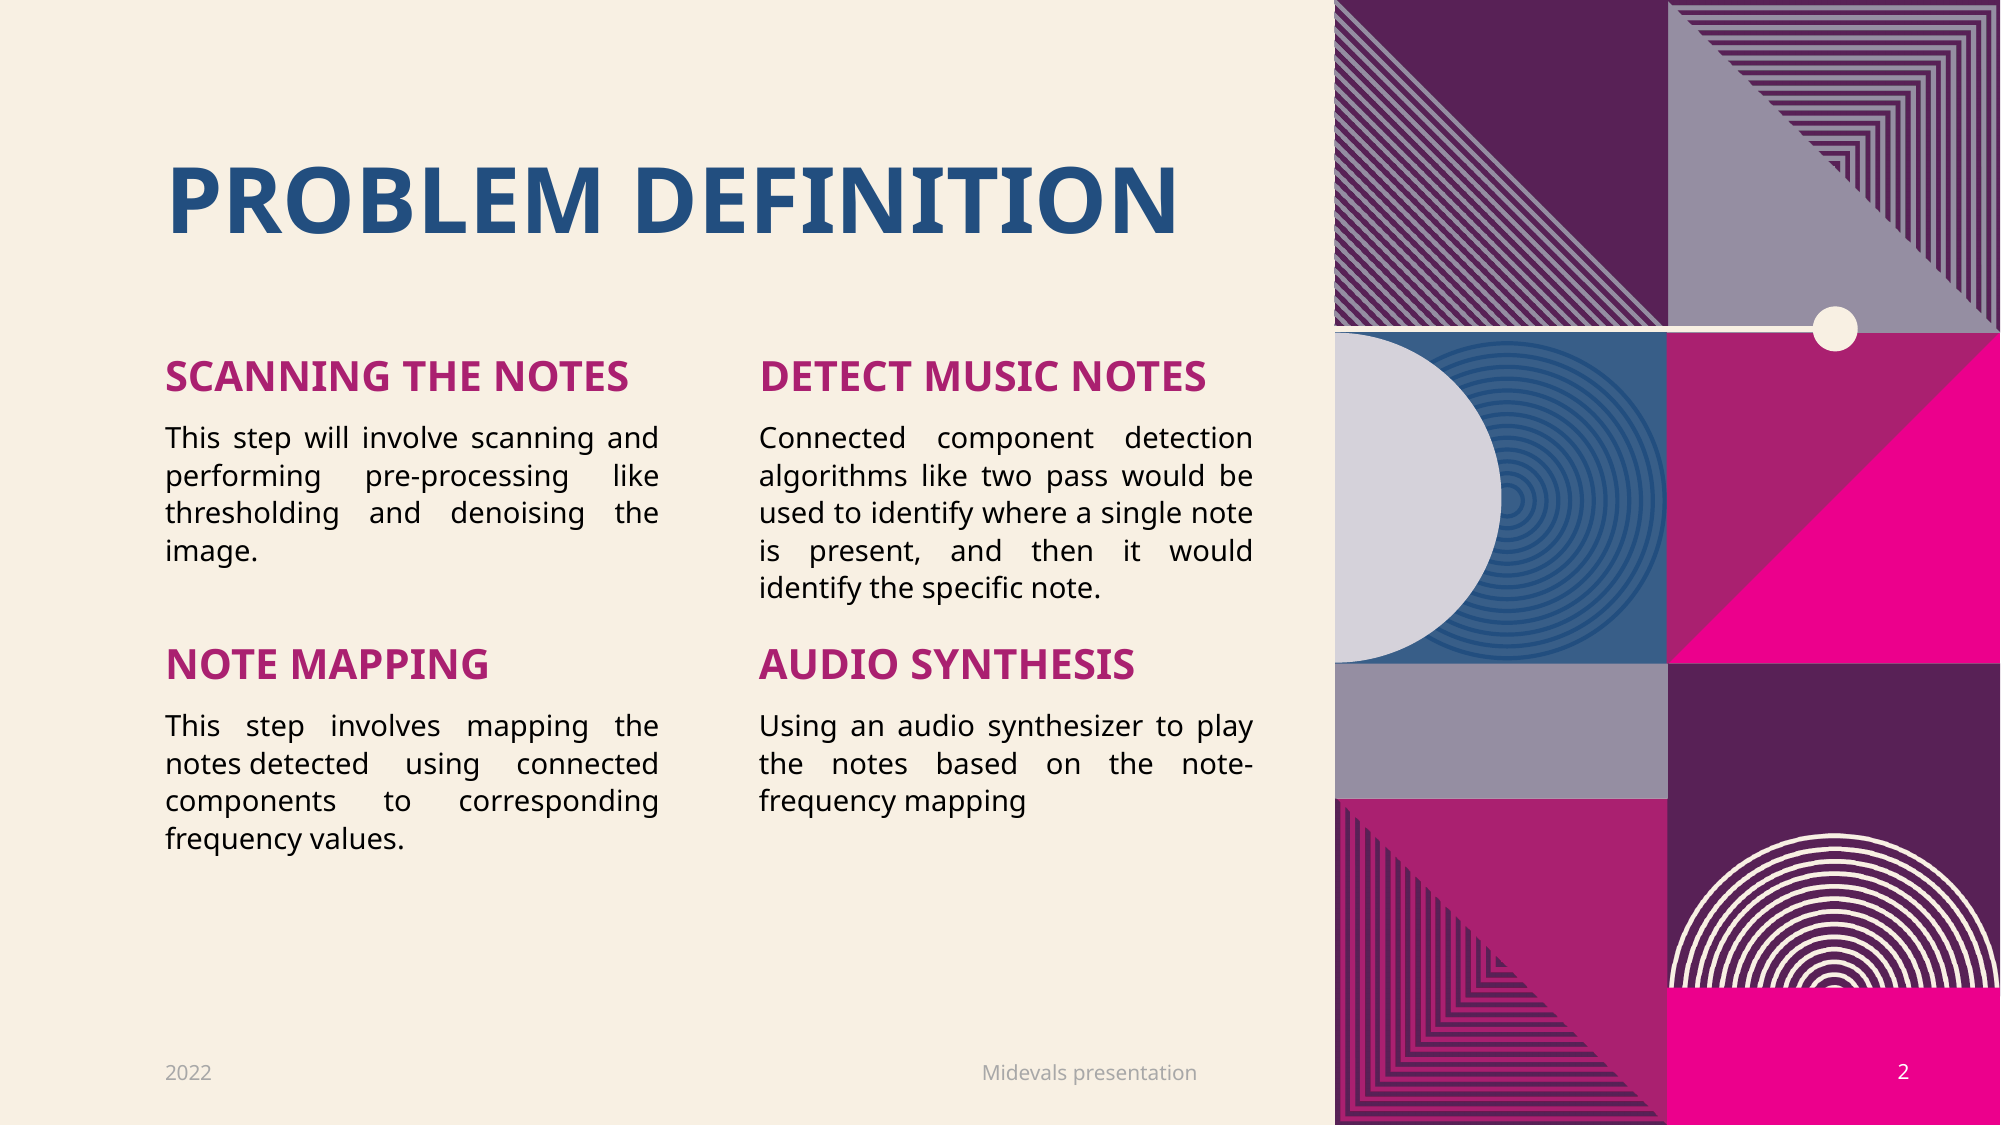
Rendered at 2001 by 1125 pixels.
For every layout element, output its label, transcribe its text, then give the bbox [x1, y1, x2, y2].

footer Midevals presentation [902, 1042, 1278, 1103]
list Scanning the notes [150, 341, 675, 402]
slide_number 2 [1849, 1042, 1925, 1103]
list This step involves mapping the notes detected using connected components to corresponding frequency values. [150, 697, 675, 885]
picture [1669, 0, 2001, 333]
picture [1335, 799, 2000, 1125]
title PROBLEM DEFINITION [150, 146, 1266, 365]
list Using an audio synthesizer to play the notes based on the note-frequency mapping [743, 697, 1269, 885]
picture [1334, 0, 1668, 326]
list AUDIO SYNTHESIS [743, 630, 1269, 690]
list Detect Music notes [744, 341, 1270, 402]
list Note Mapping [150, 630, 675, 690]
list This step will involve scanning and performing pre-processing like thresholding and denoising the image. [150, 409, 675, 605]
list Connected component detection algorithms like two pass would be used to identify where a single note is present, and then it would identify the specific note. [743, 409, 1269, 605]
slide_number 2022 [150, 1042, 330, 1103]
